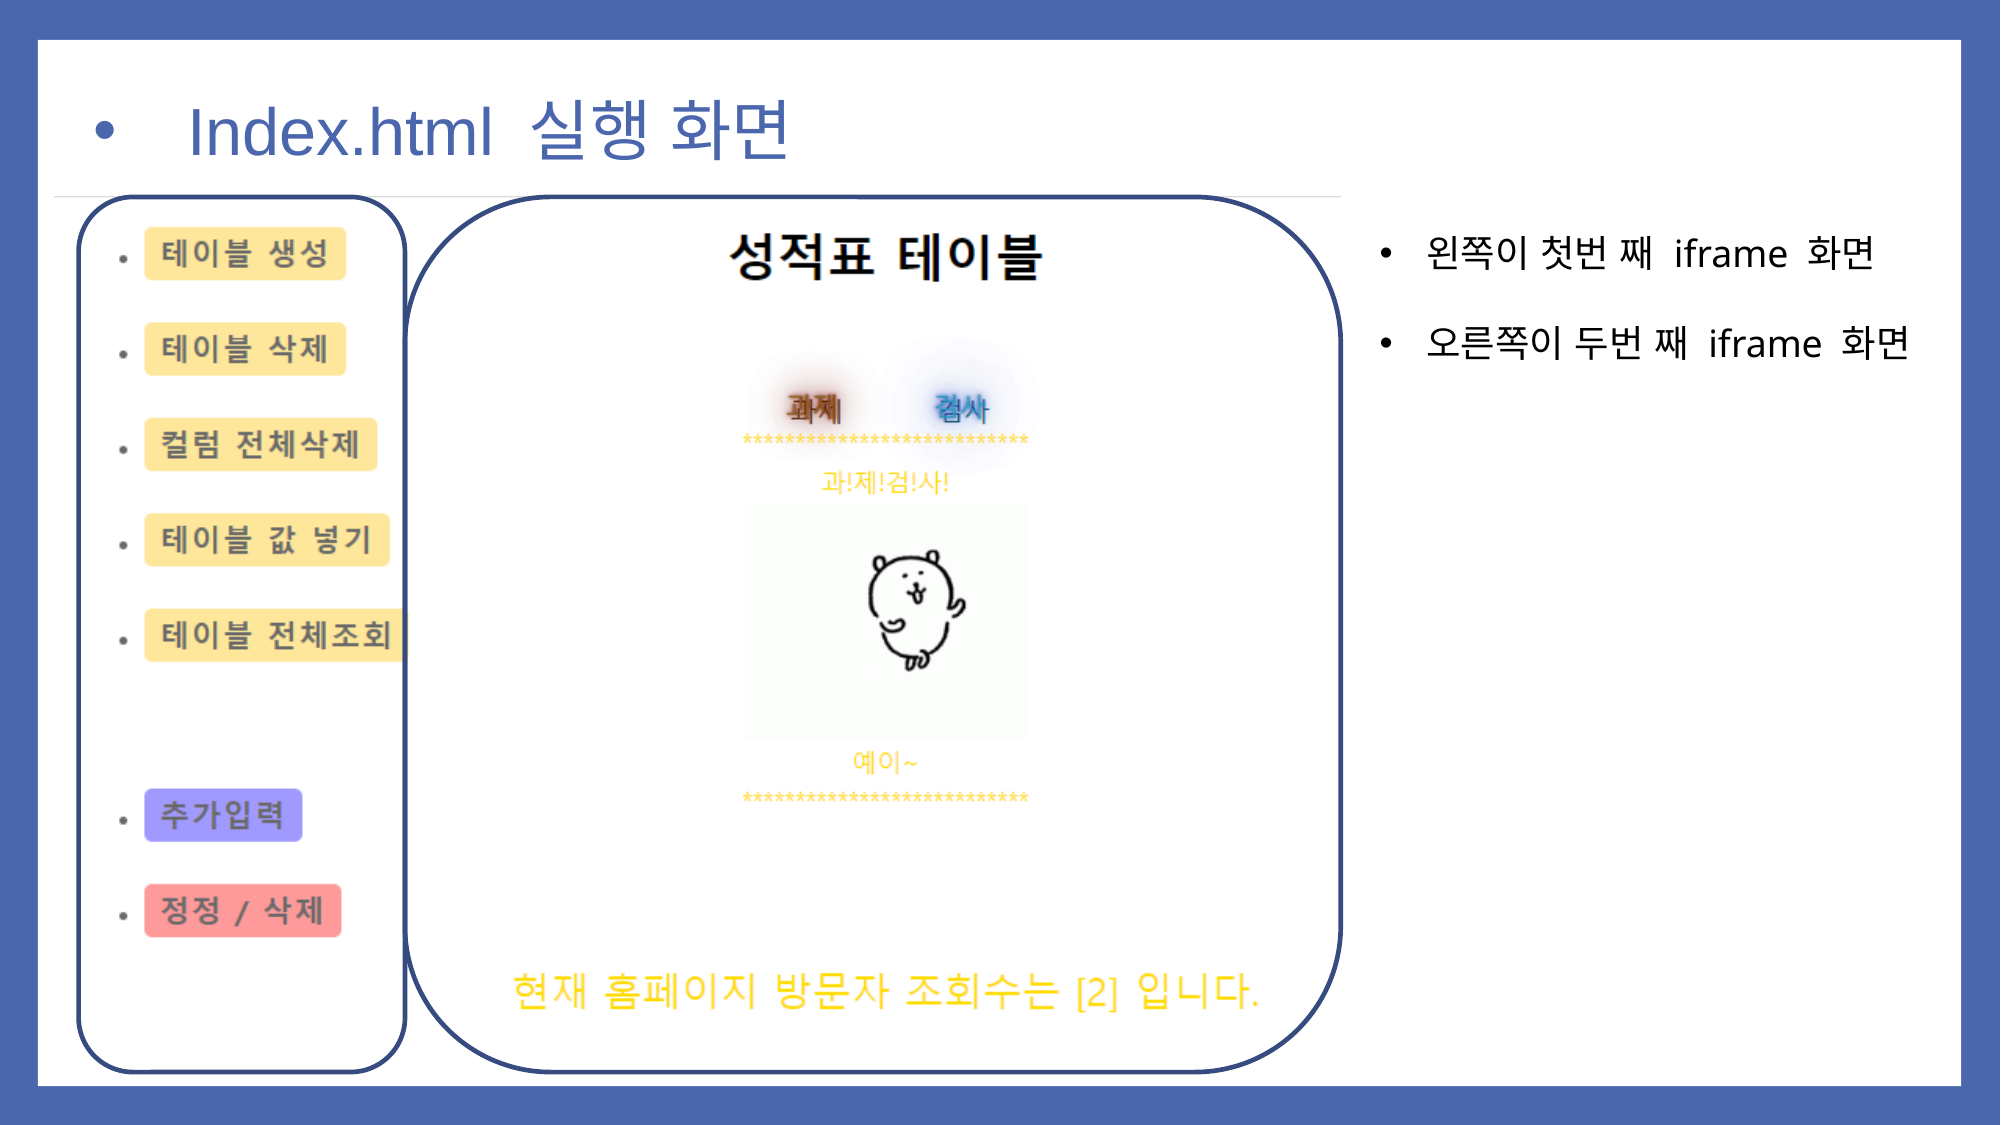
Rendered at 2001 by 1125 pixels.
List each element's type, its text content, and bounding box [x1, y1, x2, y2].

text_box Index.html 실행 화면 [78, 90, 1699, 170]
text_box 왼쪽이 첫번 째 iframe 화면 오른쪽이 두번 째 iframe 화면 [1364, 222, 1938, 372]
picture [54, 196, 1341, 1073]
